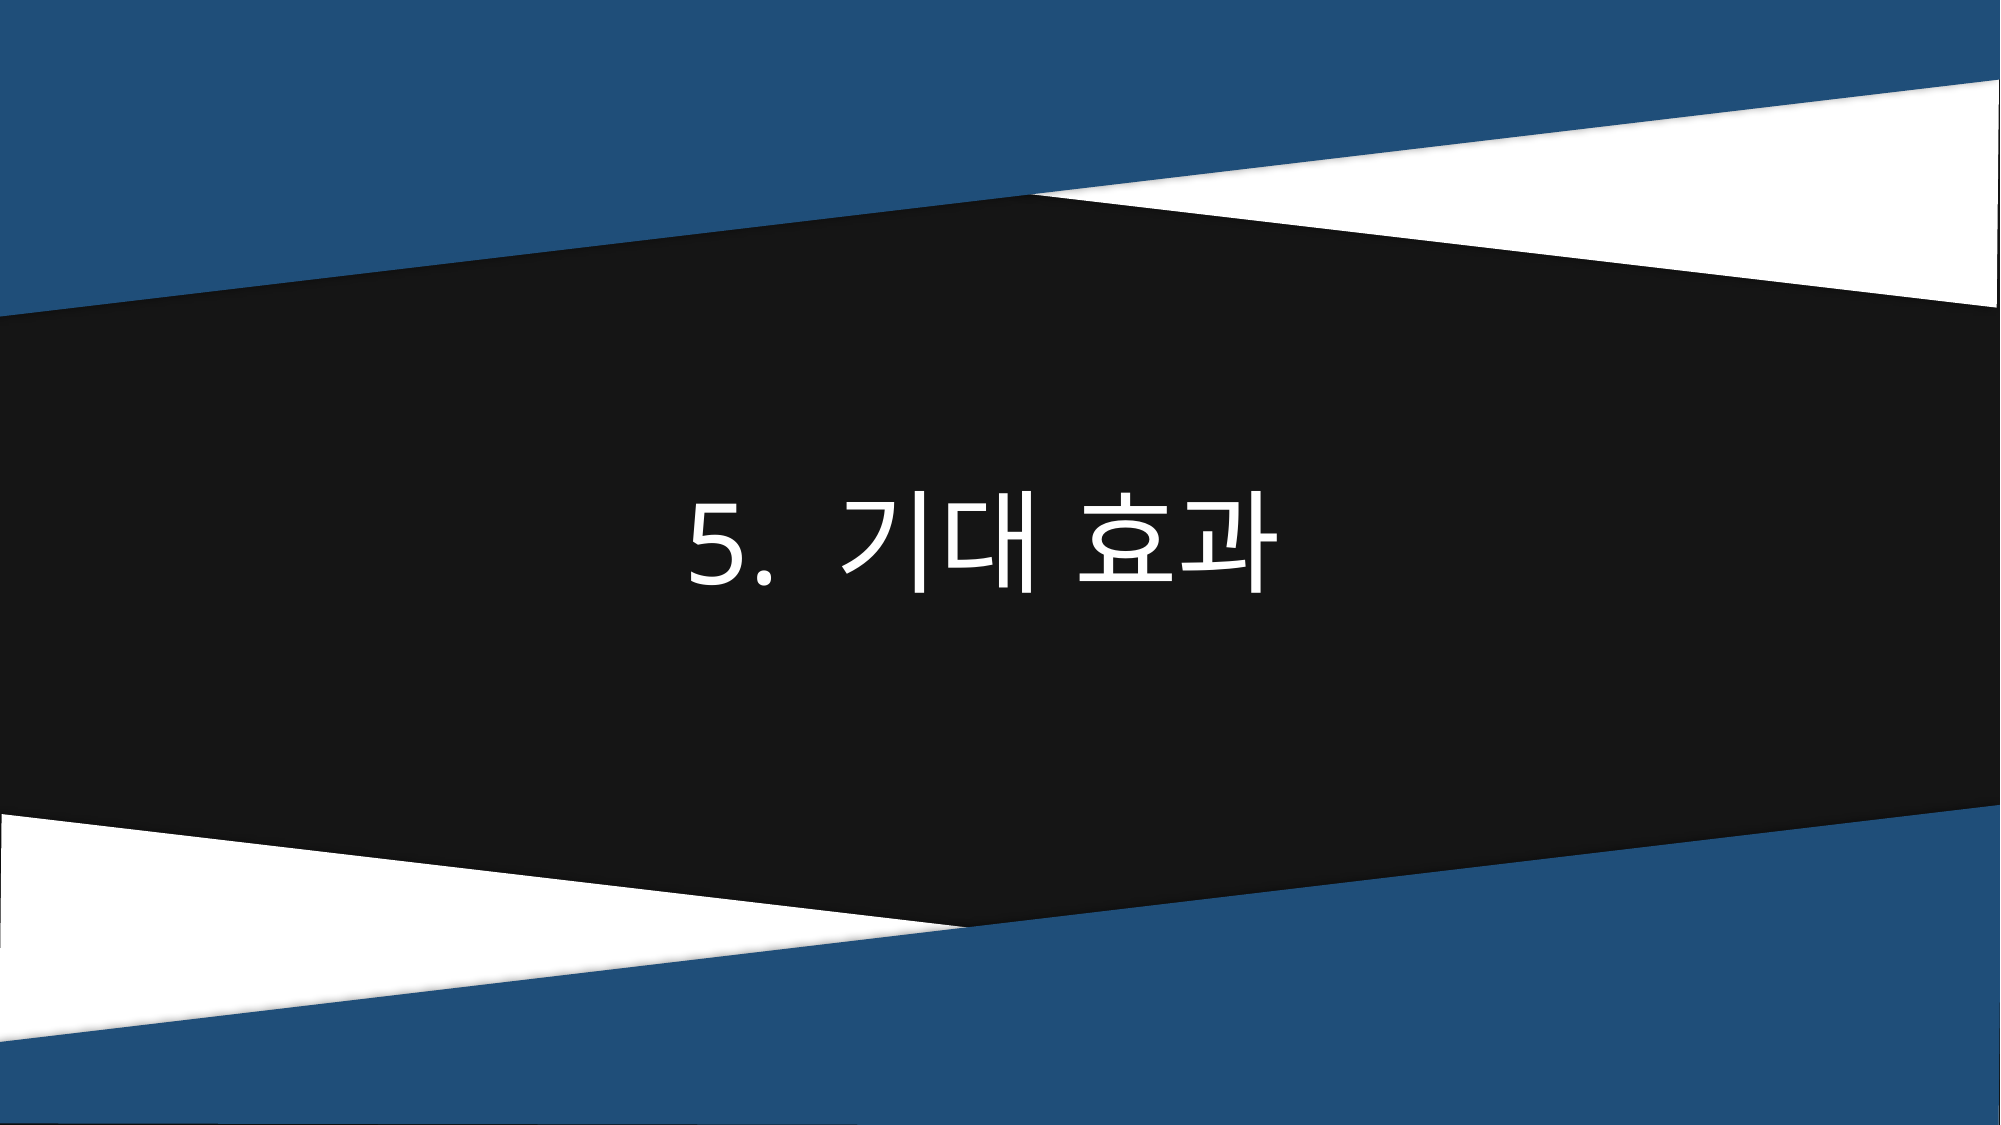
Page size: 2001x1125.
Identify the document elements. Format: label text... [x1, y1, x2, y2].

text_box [0, 804, 2000, 1125]
text_box 5. 기대 효과 [561, 464, 1405, 615]
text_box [0, 0, 2000, 317]
